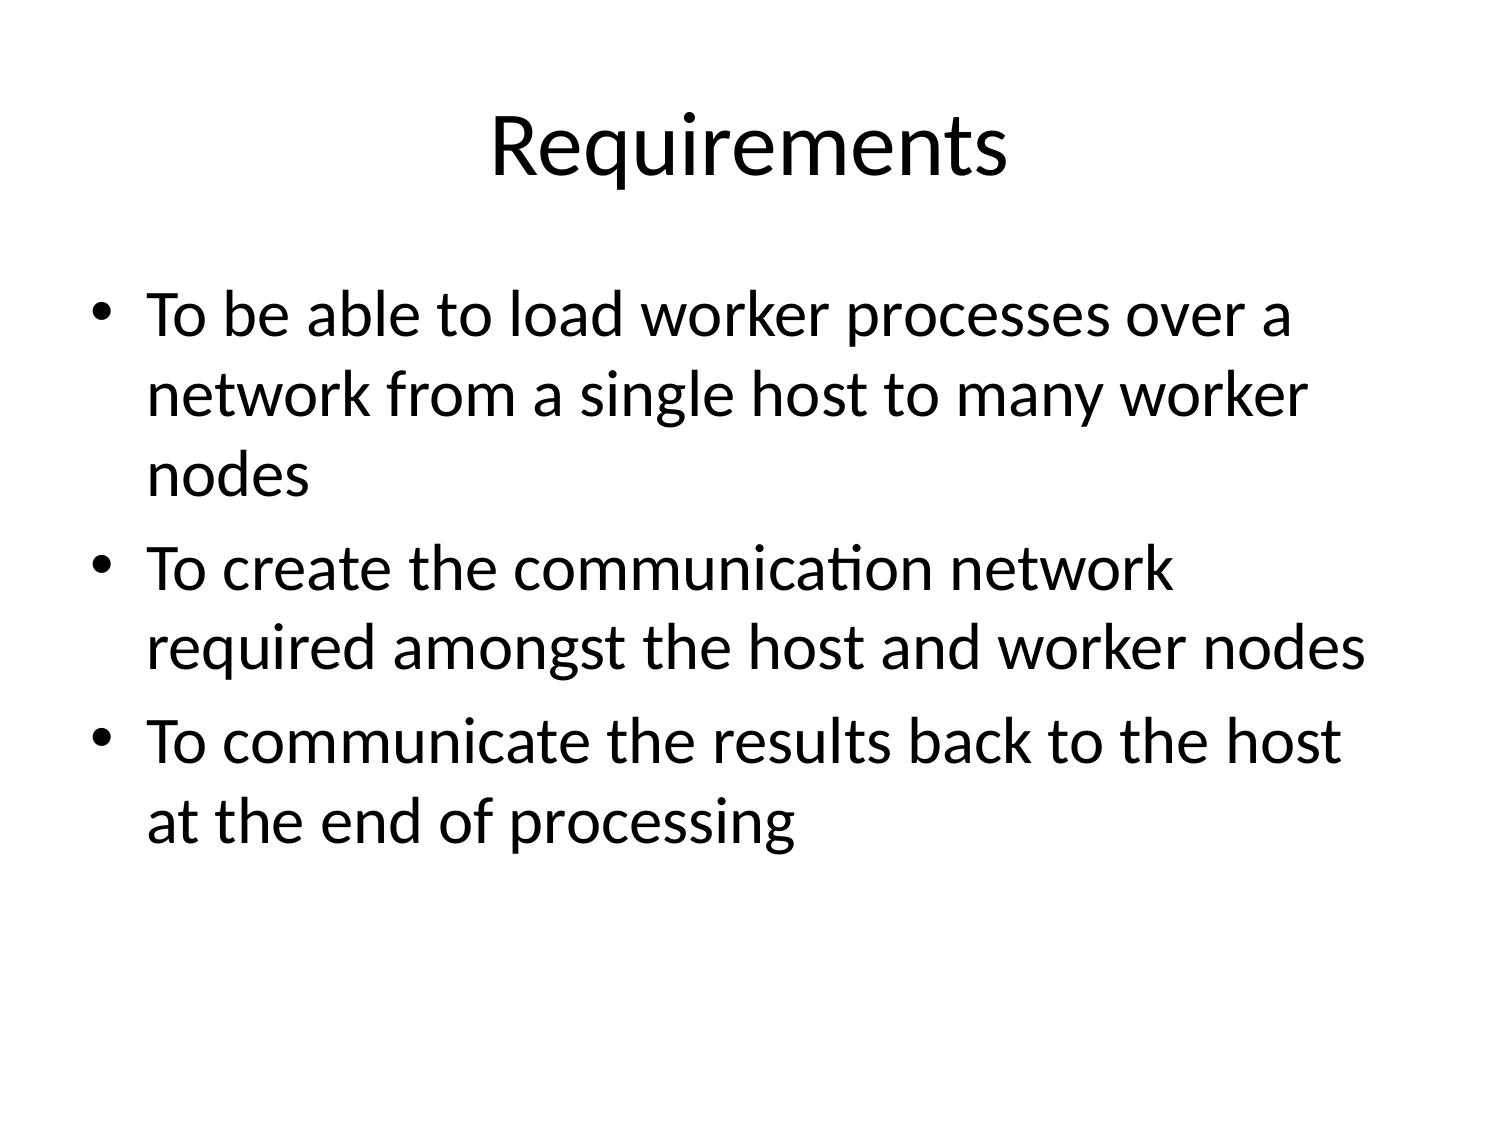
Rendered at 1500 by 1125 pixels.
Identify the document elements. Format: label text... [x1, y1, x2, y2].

title Requirements [75, 45, 1425, 233]
list To be able to load worker processes over a network from a single host to many worker nodes To create the communication network required amongst the host and worker nodes To communicate the results back to the host at the end of processing [75, 262, 1425, 1005]
